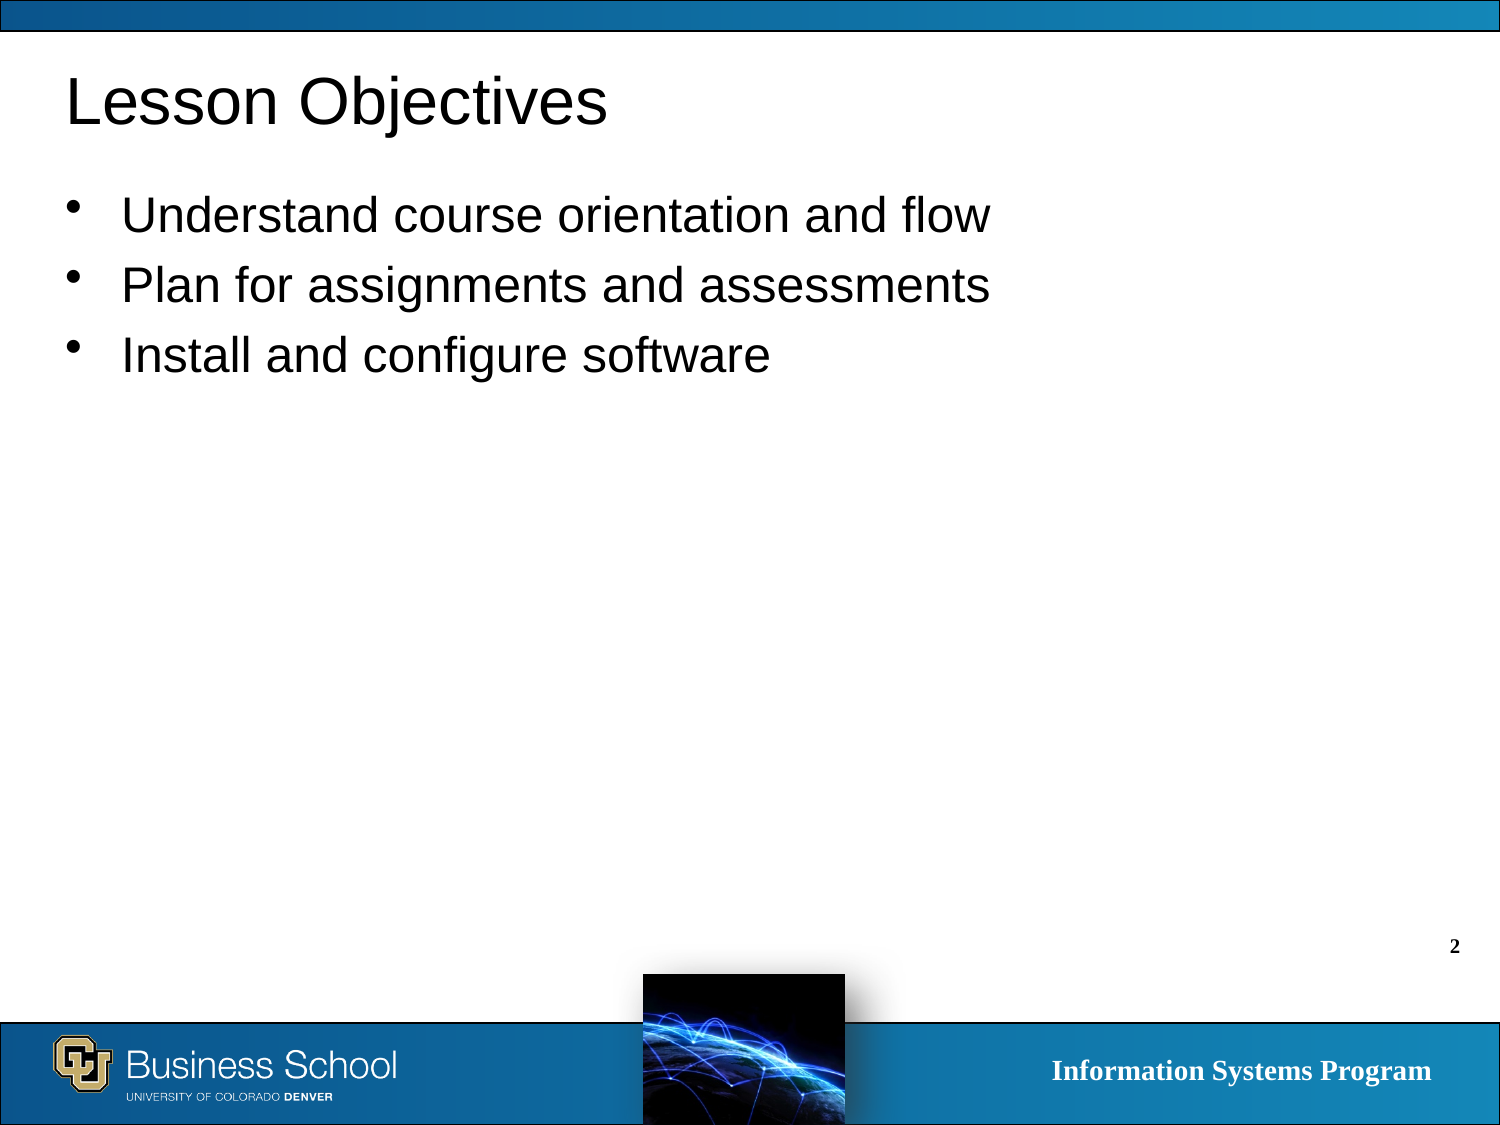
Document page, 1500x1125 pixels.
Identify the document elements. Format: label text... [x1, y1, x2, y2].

picture [643, 974, 845, 1125]
picture [53, 1034, 396, 1101]
list Understand course orientation and flow Plan for assignments and assessments Install and configure software [49, 174, 1426, 913]
title Lesson Objectives [49, 49, 1426, 163]
